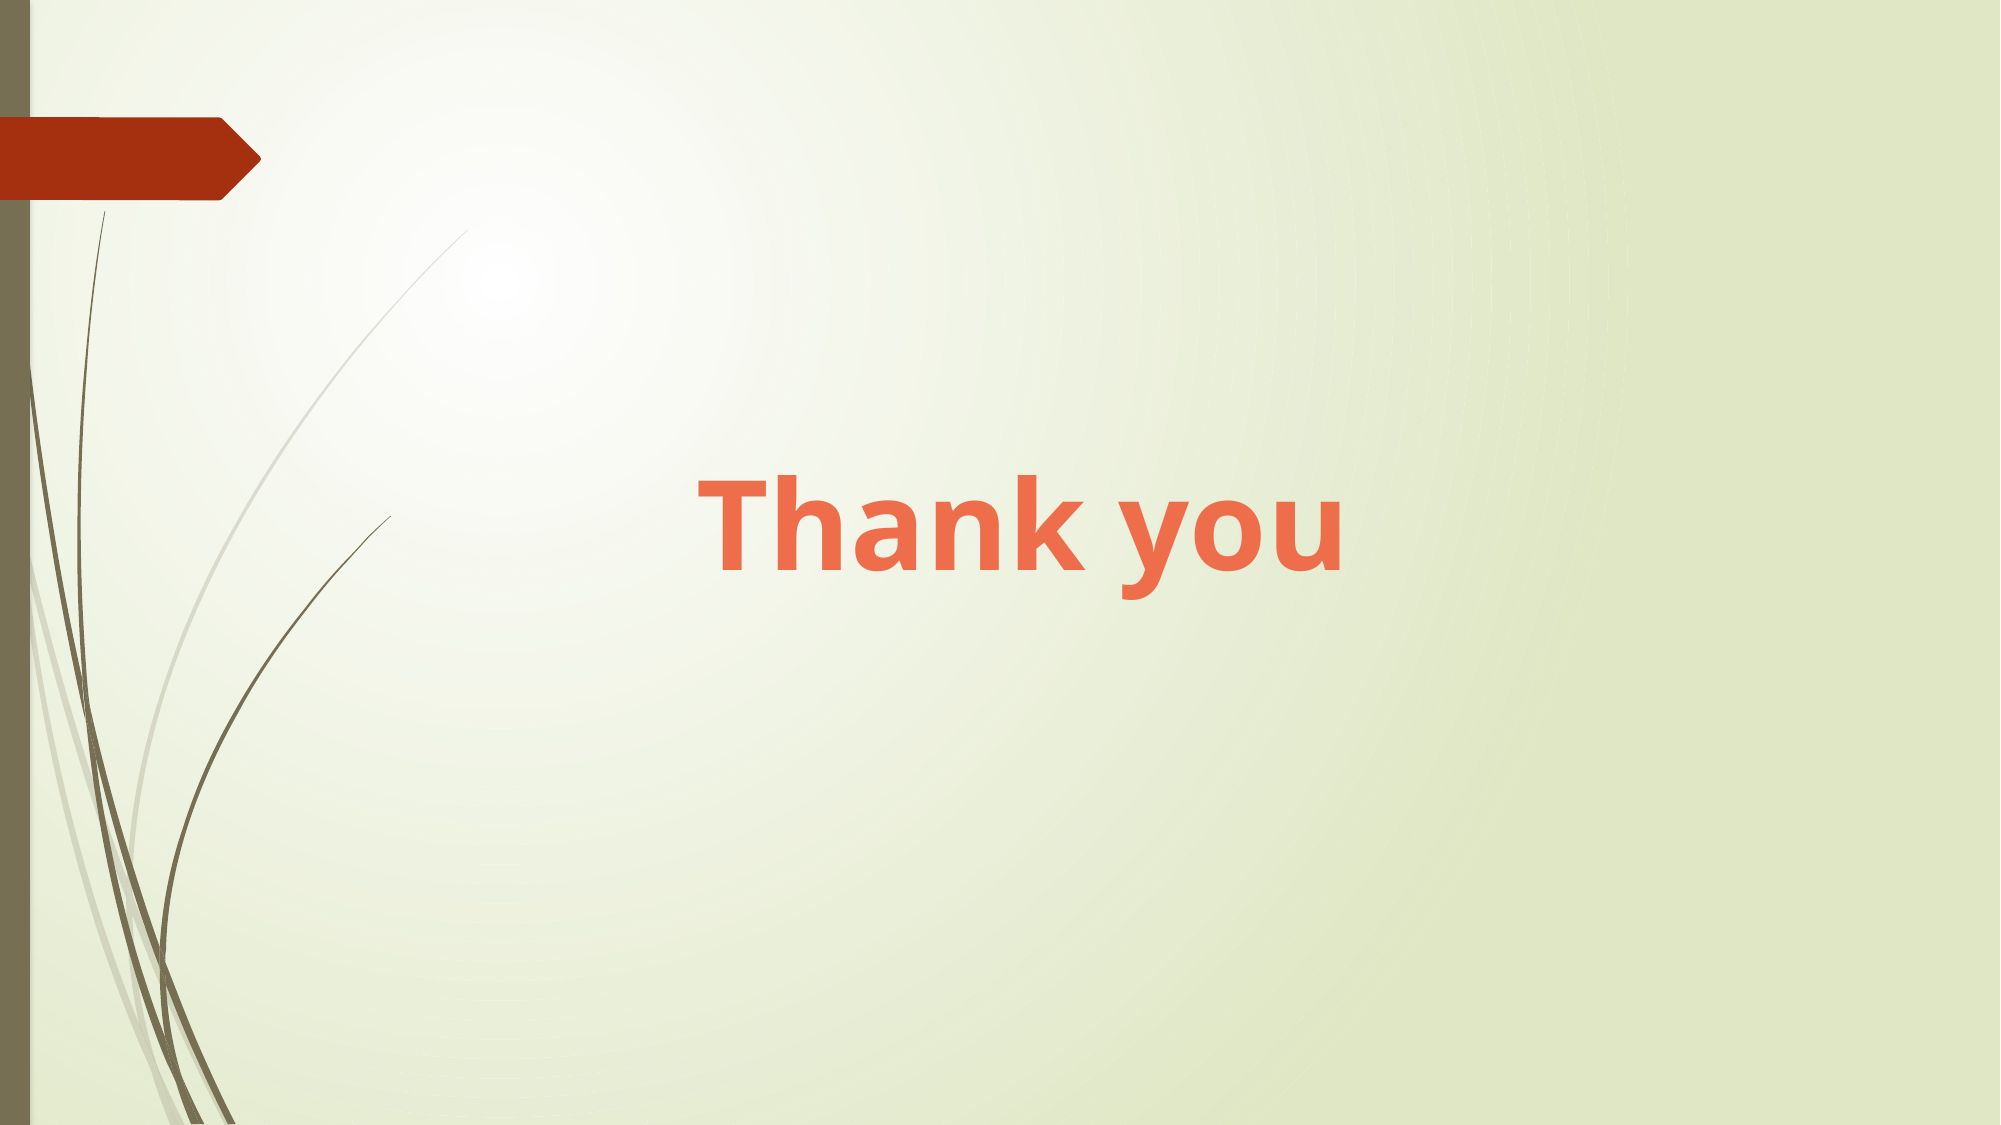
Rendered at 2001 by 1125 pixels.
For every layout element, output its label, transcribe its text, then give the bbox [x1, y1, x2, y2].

title Thank you [160, 437, 1886, 688]
